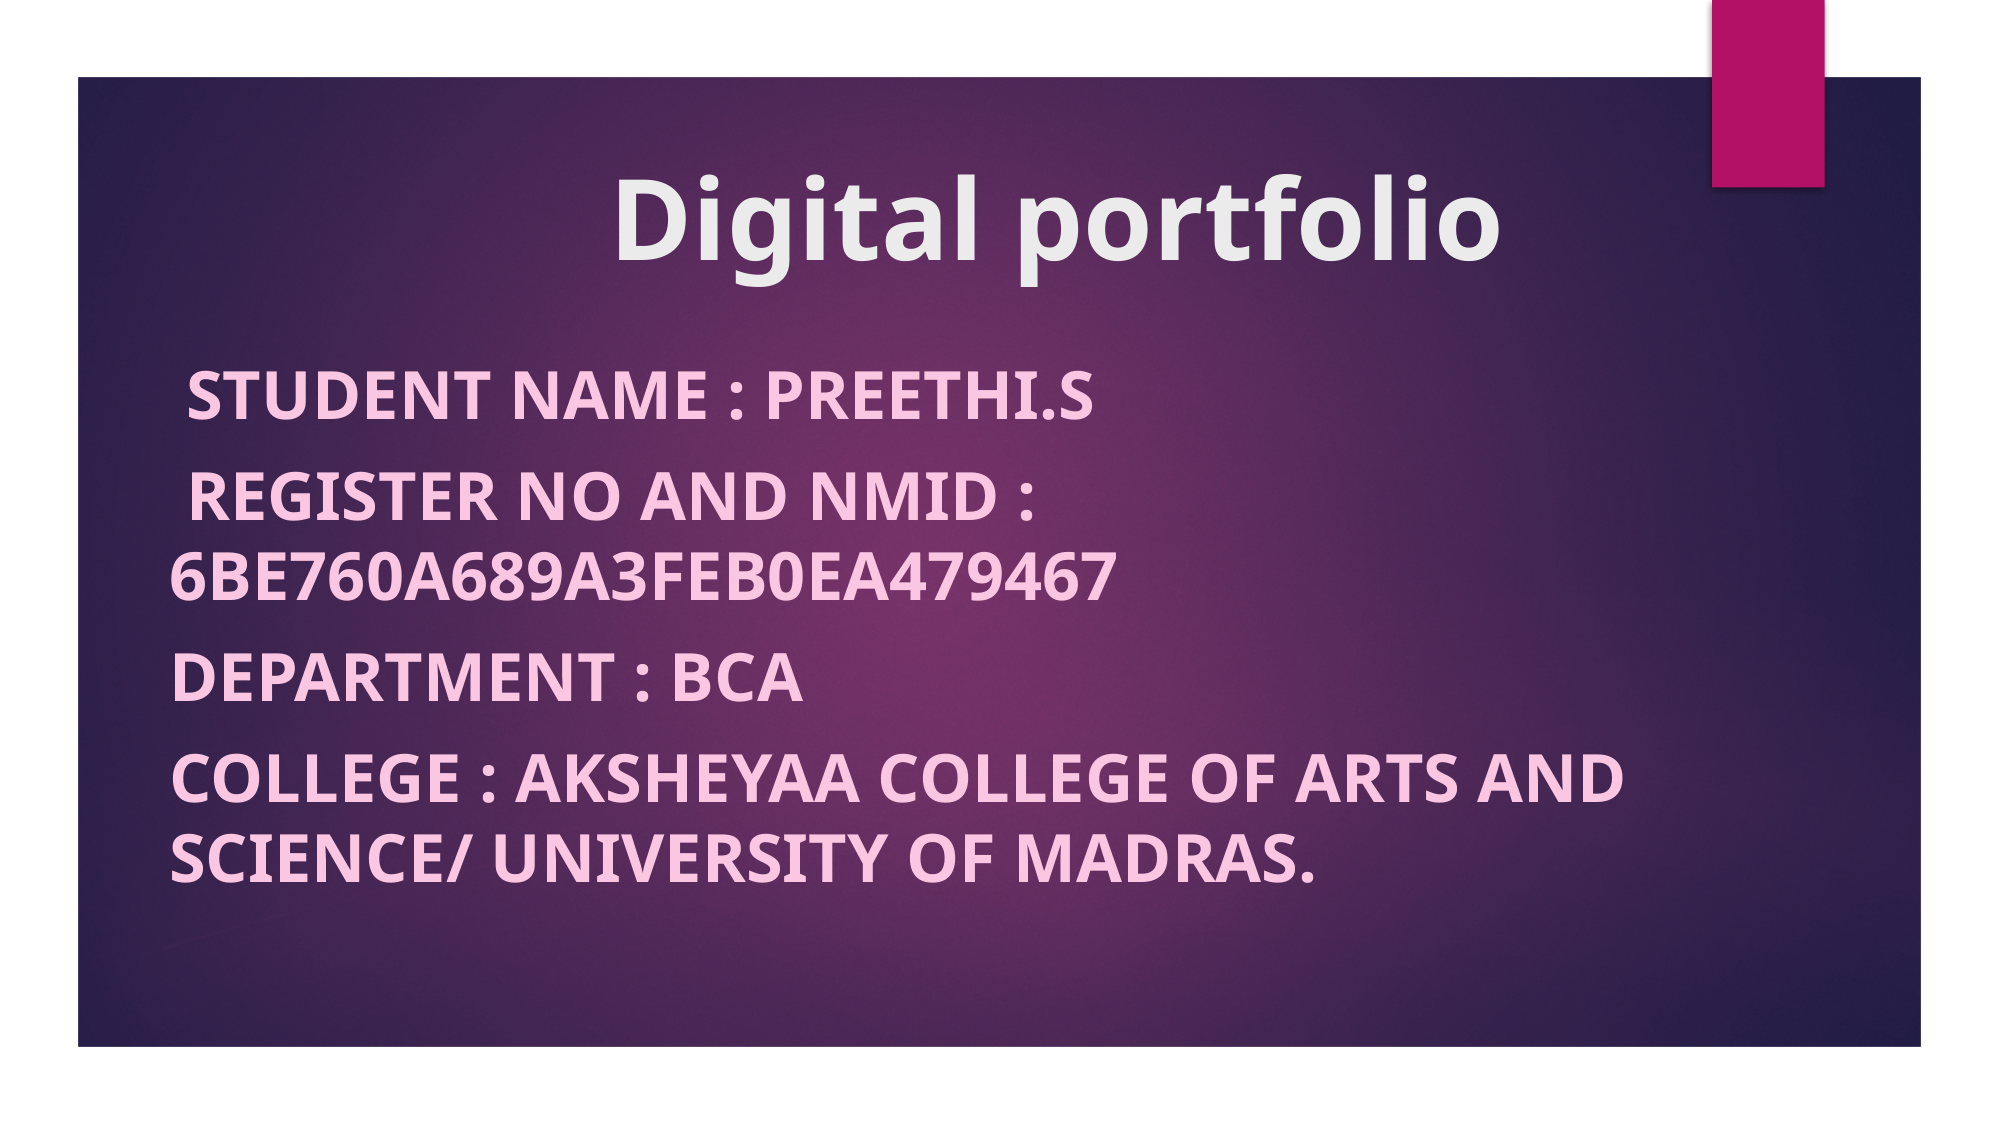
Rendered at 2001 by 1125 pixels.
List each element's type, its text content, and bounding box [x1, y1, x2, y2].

title Digital portfolio [419, 149, 1724, 291]
subtitle StUDent name : Preethi.s Register No and nmid : 6BE760a689a3feb0ea479467 Department : BCA College : Aksheyaa college of arts and science/ University of Madras. [154, 345, 1792, 923]
